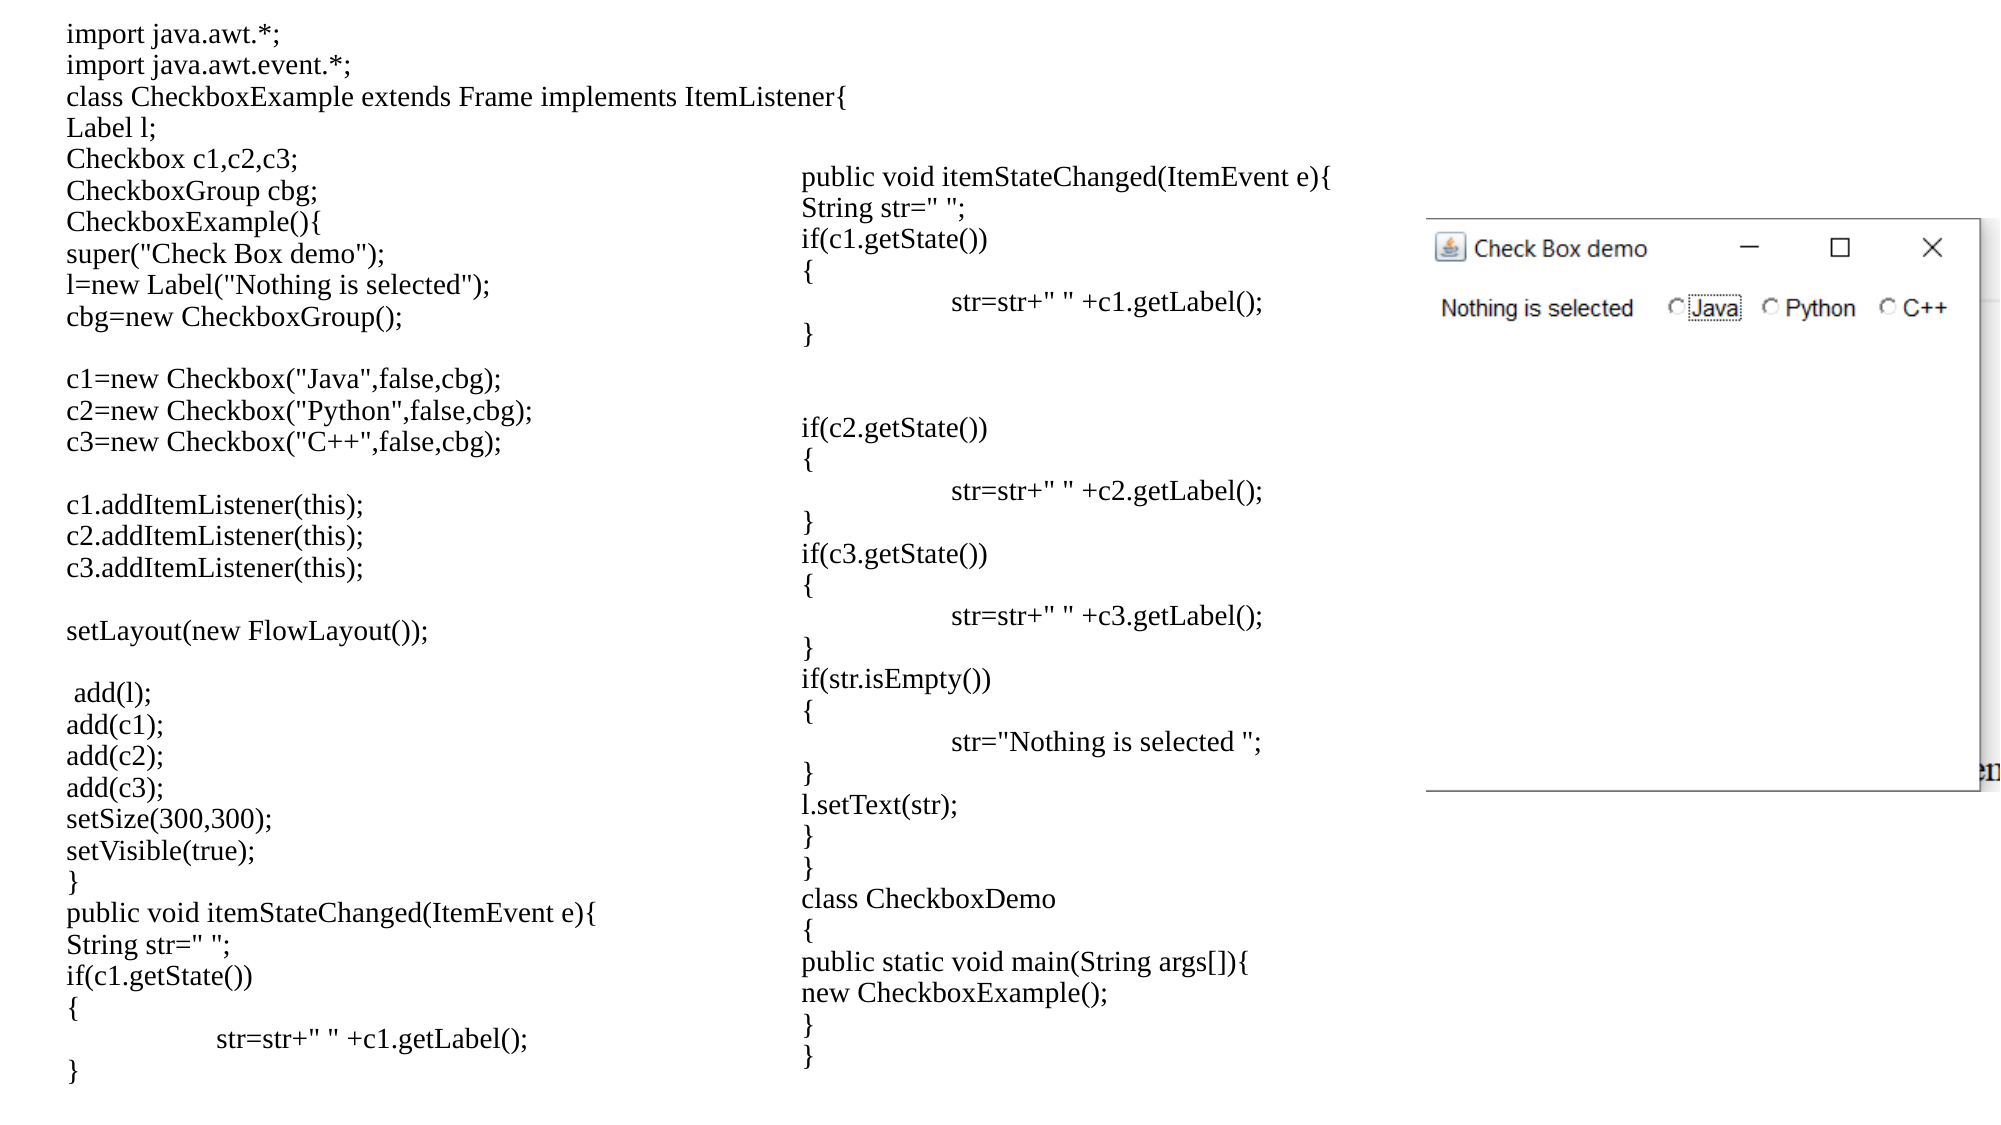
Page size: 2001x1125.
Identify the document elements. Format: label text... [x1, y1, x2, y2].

list import java.awt.*; import java.awt.event.*; class CheckboxExample extends Frame implements ItemListener{ Label l; Checkbox c1,c2,c3; CheckboxGroup cbg; CheckboxExample(){ super("Check Box demo"); l=new Label("Nothing is selected"); cbg=new CheckboxGroup(); c1=new Checkbox("Java",false,cbg); c2=new Checkbox("Python",false,cbg); c3=new Checkbox("C++",false,cbg); c1.addItemListener(this); c2.addItemListener(this); c3.addItemListener(this); setLayout(new FlowLayout()); add(l); add(c1); add(c2); add(c3); setSize(300,300); setVisible(true); } public void itemStateChanged(ItemEvent e){ String str=" "; if(c1.getState()) { str=str+" " +c1.getLabel(); } [51, 10, 1000, 1014]
text_box public void itemStateChanged(ItemEvent e){ String str=" "; if(c1.getState()) { str=str+" " +c1.getLabel(); } if(c2.getState()) { str=str+" " +c2.getLabel(); } if(c3.getState()) { str=str+" " +c3.getLabel(); } if(str.isEmpty()) { str="Nothing is selected "; } l.setText(str); } } class CheckboxDemo { public static void main(String args[]){ new CheckboxExample(); } } [786, 24, 1384, 1073]
picture [1426, 218, 2000, 792]
